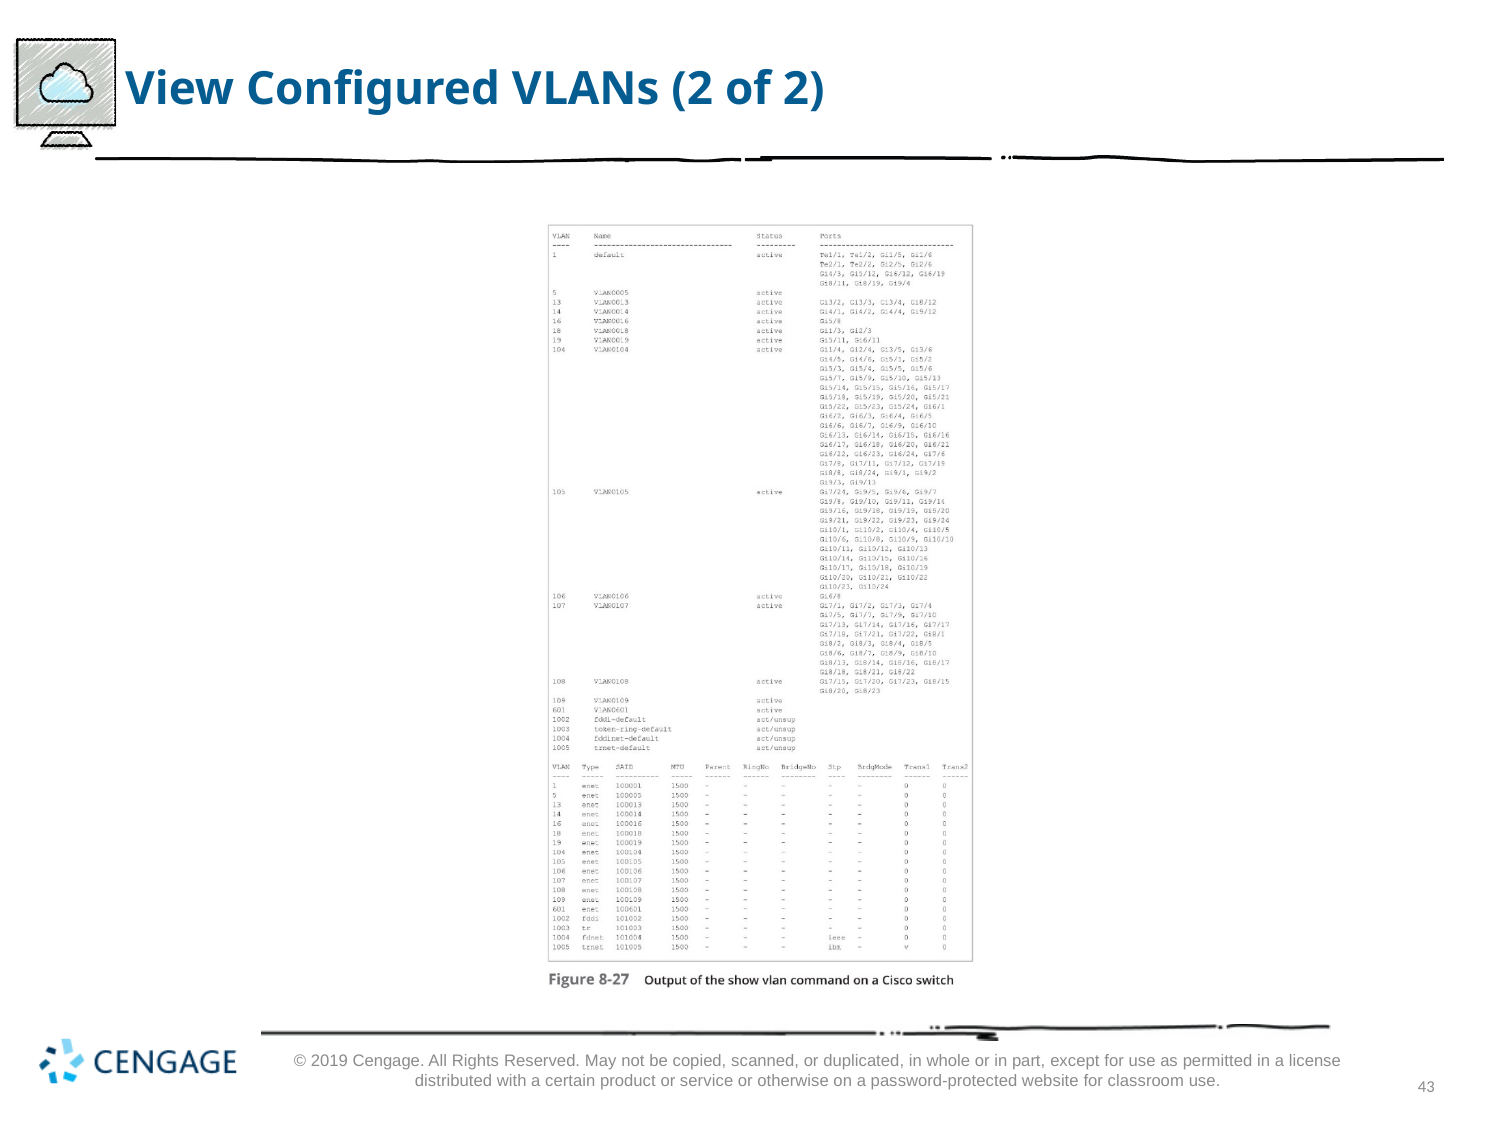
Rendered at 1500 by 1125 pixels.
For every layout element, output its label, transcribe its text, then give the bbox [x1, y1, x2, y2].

picture [546, 223, 974, 989]
picture [13, 36, 117, 151]
picture [95, 155, 1444, 163]
picture [19, 1025, 249, 1096]
title View Configured V LANs (2 of 2) [125, 66, 1442, 116]
picture [261, 1024, 1331, 1041]
footer © 2019 Cengage. All Rights Reserved. May not be copied, scanned, or duplicated, in whole or in part, except for use as permitted in a license distributed with a certain product or service or otherwise on a password-protected website for classroom use. [262, 1050, 1375, 1091]
